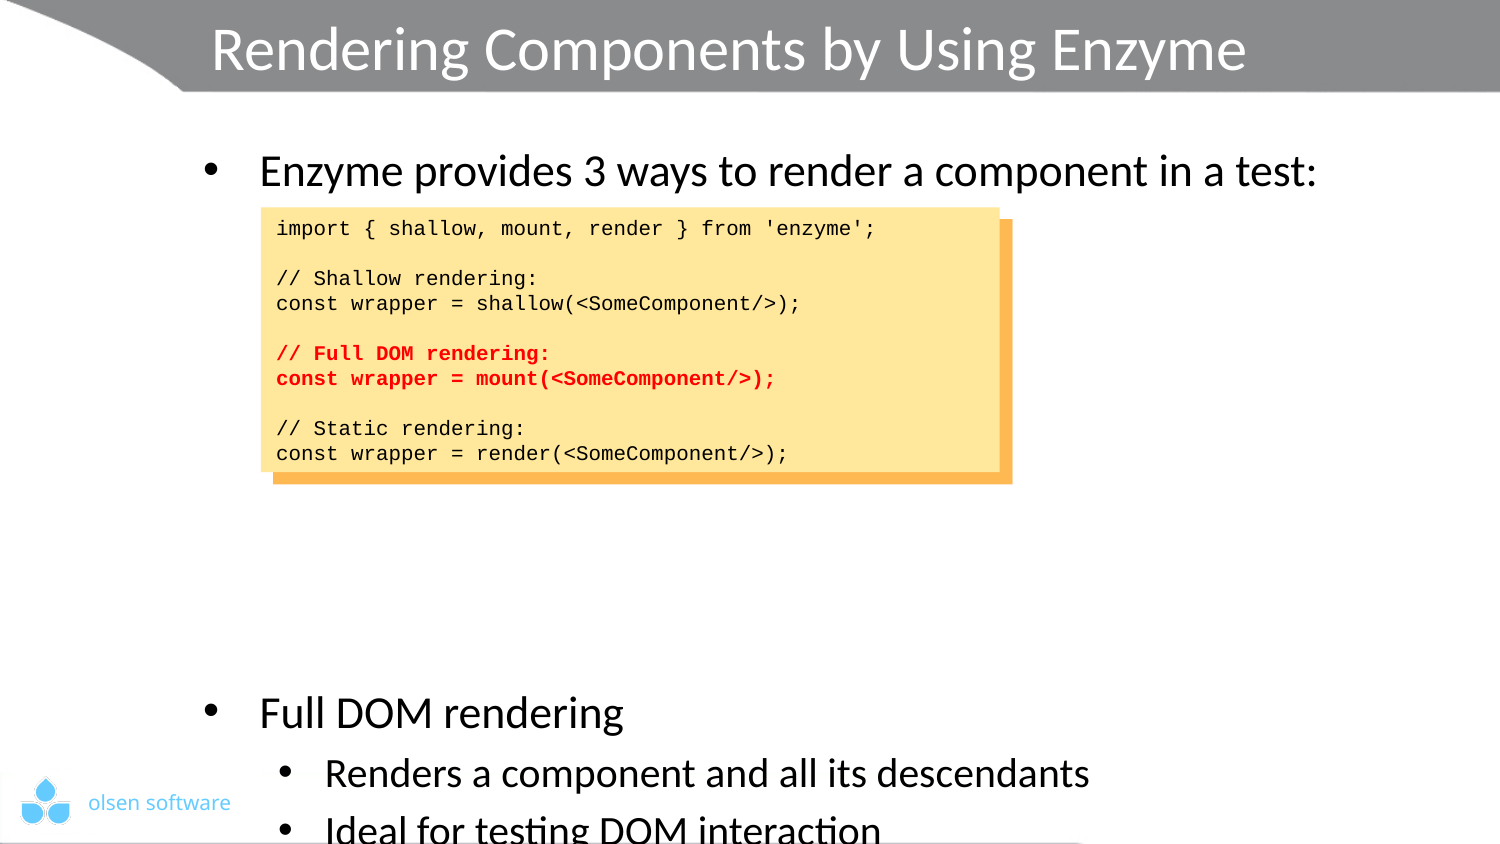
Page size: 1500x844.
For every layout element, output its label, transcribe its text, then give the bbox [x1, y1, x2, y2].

list Enzyme provides 3 ways to render a component in a test: Full DOM rendering Renders a component and all its descendants Ideal for testing DOM interaction [188, 133, 1425, 716]
picture [0, 0, 1500, 844]
title Rendering Components by Using Enzyme [187, 0, 1426, 93]
text_box import { shallow, mount, render } from 'enzyme'; // Shallow rendering: const wrapper = shallow(<SomeComponent/>); // Full DOM rendering: const wrapper = mount(<SomeComponent/>); // Static rendering: const wrapper = render(<SomeComponent/>); [260, 207, 1000, 473]
